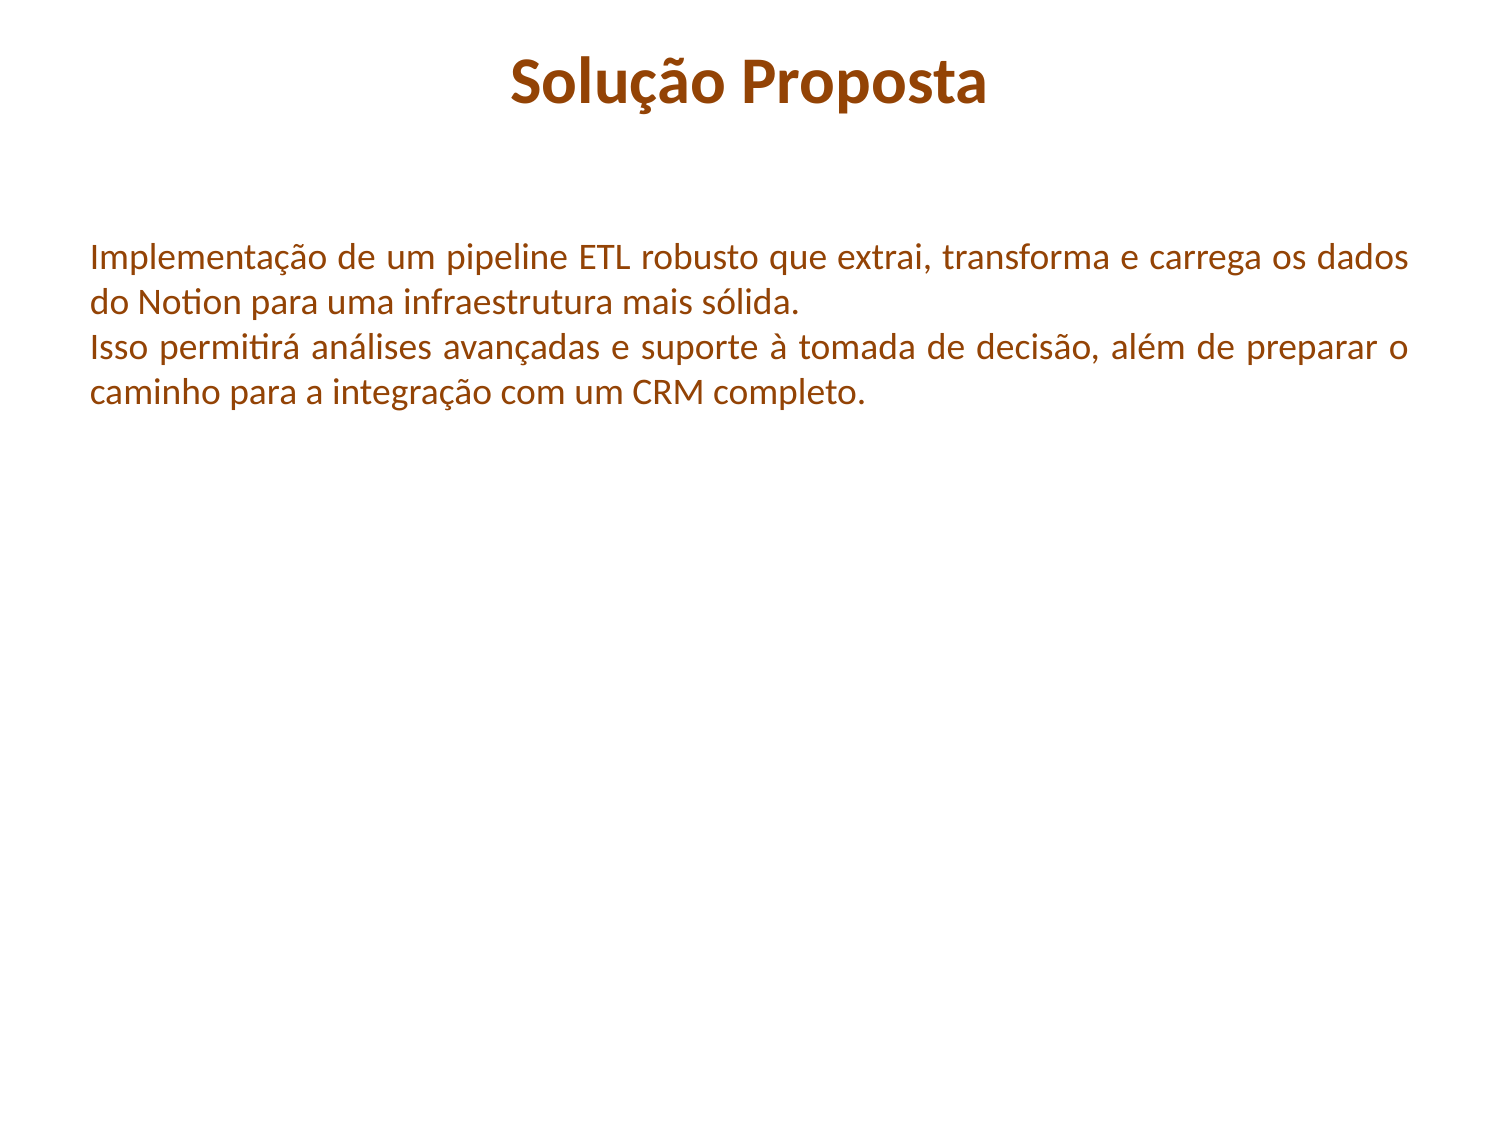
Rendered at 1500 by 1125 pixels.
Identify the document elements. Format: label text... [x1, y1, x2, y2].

text_box Solução Proposta [495, 29, 1005, 125]
text_box Implementação de um pipeline ETL robusto que extrai, transforma e carrega os dados do Notion para uma infraestrutura mais sólida. Isso permitirá análises avançadas e suporte à tomada de decisão, além de preparar o caminho para a integração com um CRM completo. [74, 224, 1425, 975]
